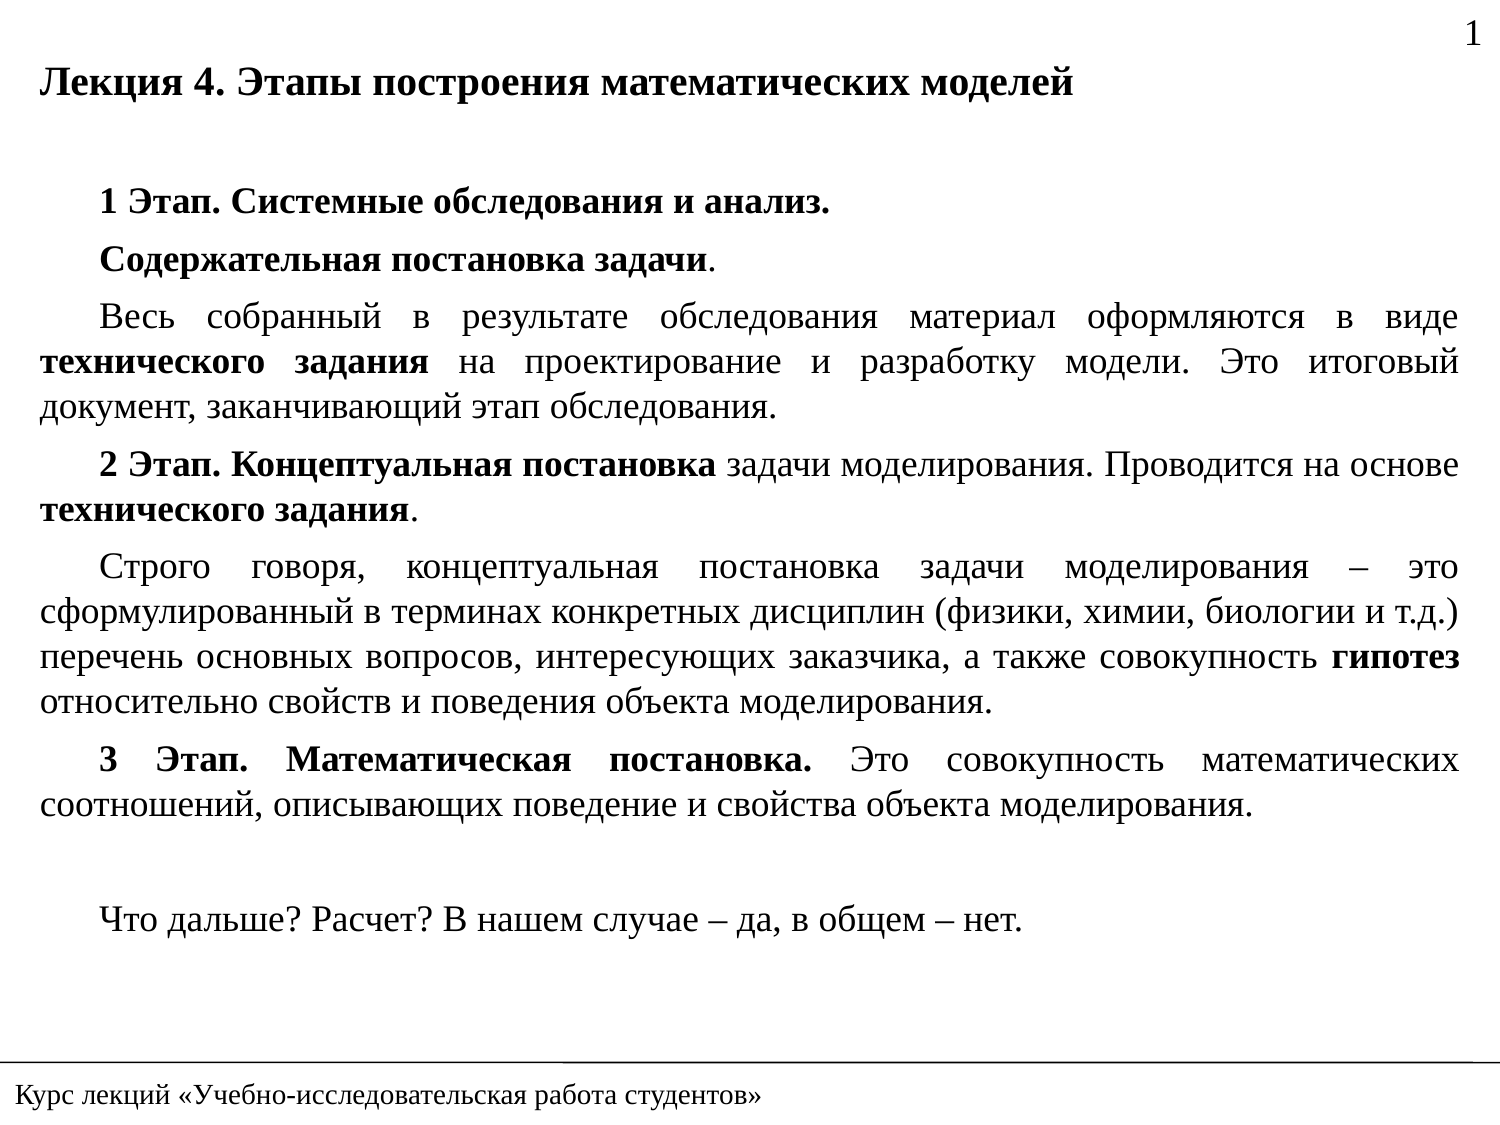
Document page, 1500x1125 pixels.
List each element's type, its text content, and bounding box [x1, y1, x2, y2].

text_box Лекция 4. Этапы построения математических моделей [24, 46, 1425, 112]
text_box 1 [1449, 0, 1498, 60]
text_box Курс лекций «Учебно-исследовательская работа студентов» [0, 1067, 1500, 1118]
text_box 1 Этап. Системные обследования и анализ. Содержательная постановка задачи. Весь собранный в результате обследования материал оформляются в виде технического задания на проектирование и разработку модели. Это итоговый документ, заканчивающий этап обследования. 2 Этап. Концептуальная постановка задачи моделирования. Проводится на основе технического задания. Строго говоря, концептуальная постановка задачи моделирования – это сформулированный в терминах конкретных дисциплин (физики, химии, биологии и т.д.) перечень основных вопросов, интересующих заказчика, а также совокупность гипотез относительно свойств и поведения объекта моделирования. 3 Этап. Математическая постановка. Это совокупность математических соотношений, описывающих поведение и свойства объекта моделирования. Что дальше? Расчет? В нашем случае – да, в общем – нет. [24, 168, 1475, 947]
